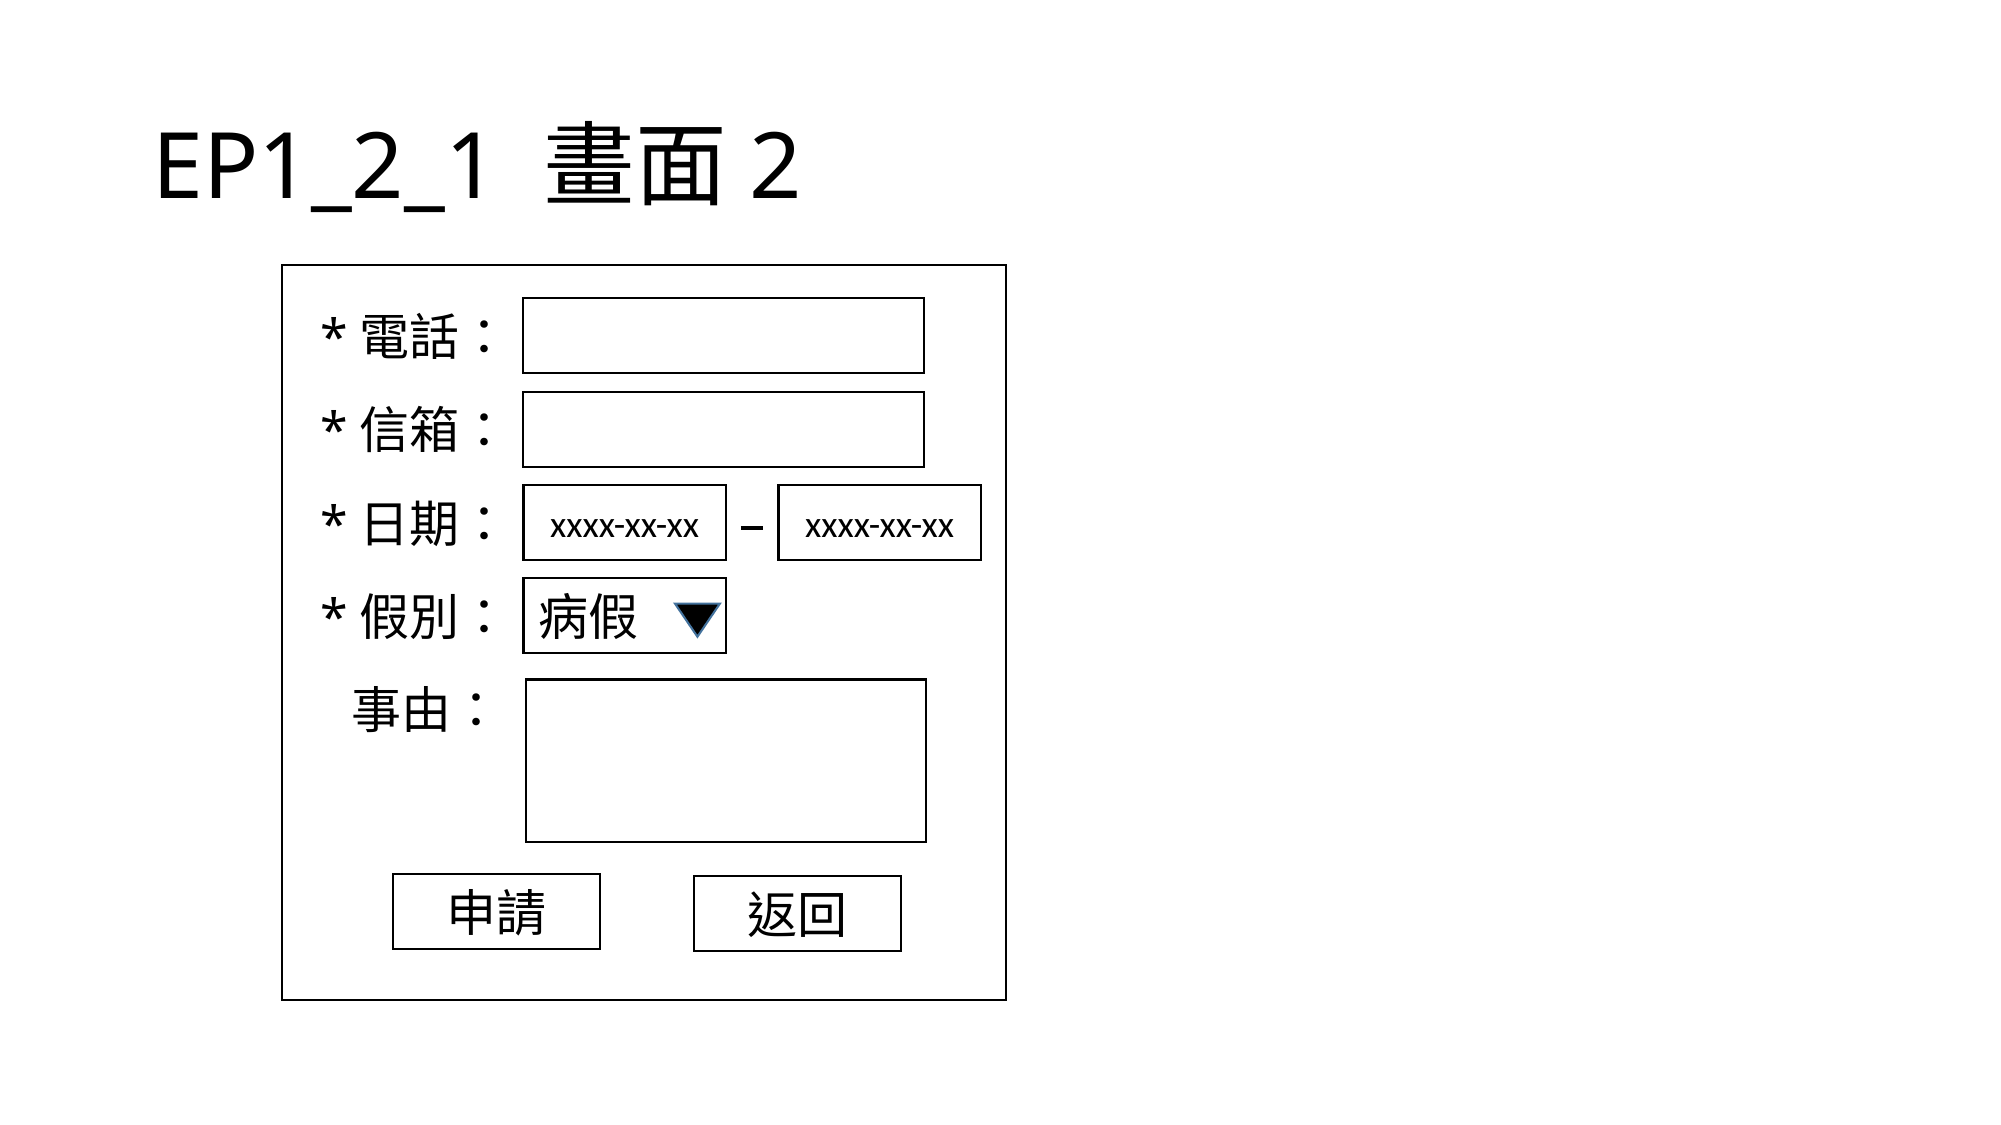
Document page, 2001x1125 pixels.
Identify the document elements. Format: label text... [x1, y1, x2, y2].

title EP1_2_1 畫面2 [137, 59, 1863, 278]
text_box *信箱： [305, 391, 492, 467]
text_box [522, 297, 925, 374]
text_box *電話： [305, 298, 492, 374]
text_box [281, 264, 1007, 1001]
text_box 病假 [522, 577, 727, 654]
text_box *假別： [305, 577, 492, 654]
text_box xxxx-xx-xx [522, 484, 727, 561]
text_box 事由： [336, 671, 524, 747]
text_box *日期： [305, 484, 492, 560]
text_box 申請 [392, 873, 601, 950]
text_box [672, 602, 722, 639]
text_box [525, 678, 927, 843]
text_box [522, 391, 925, 468]
text_box 返回 [693, 875, 902, 952]
text_box xxxx-xx-xx [777, 484, 982, 561]
